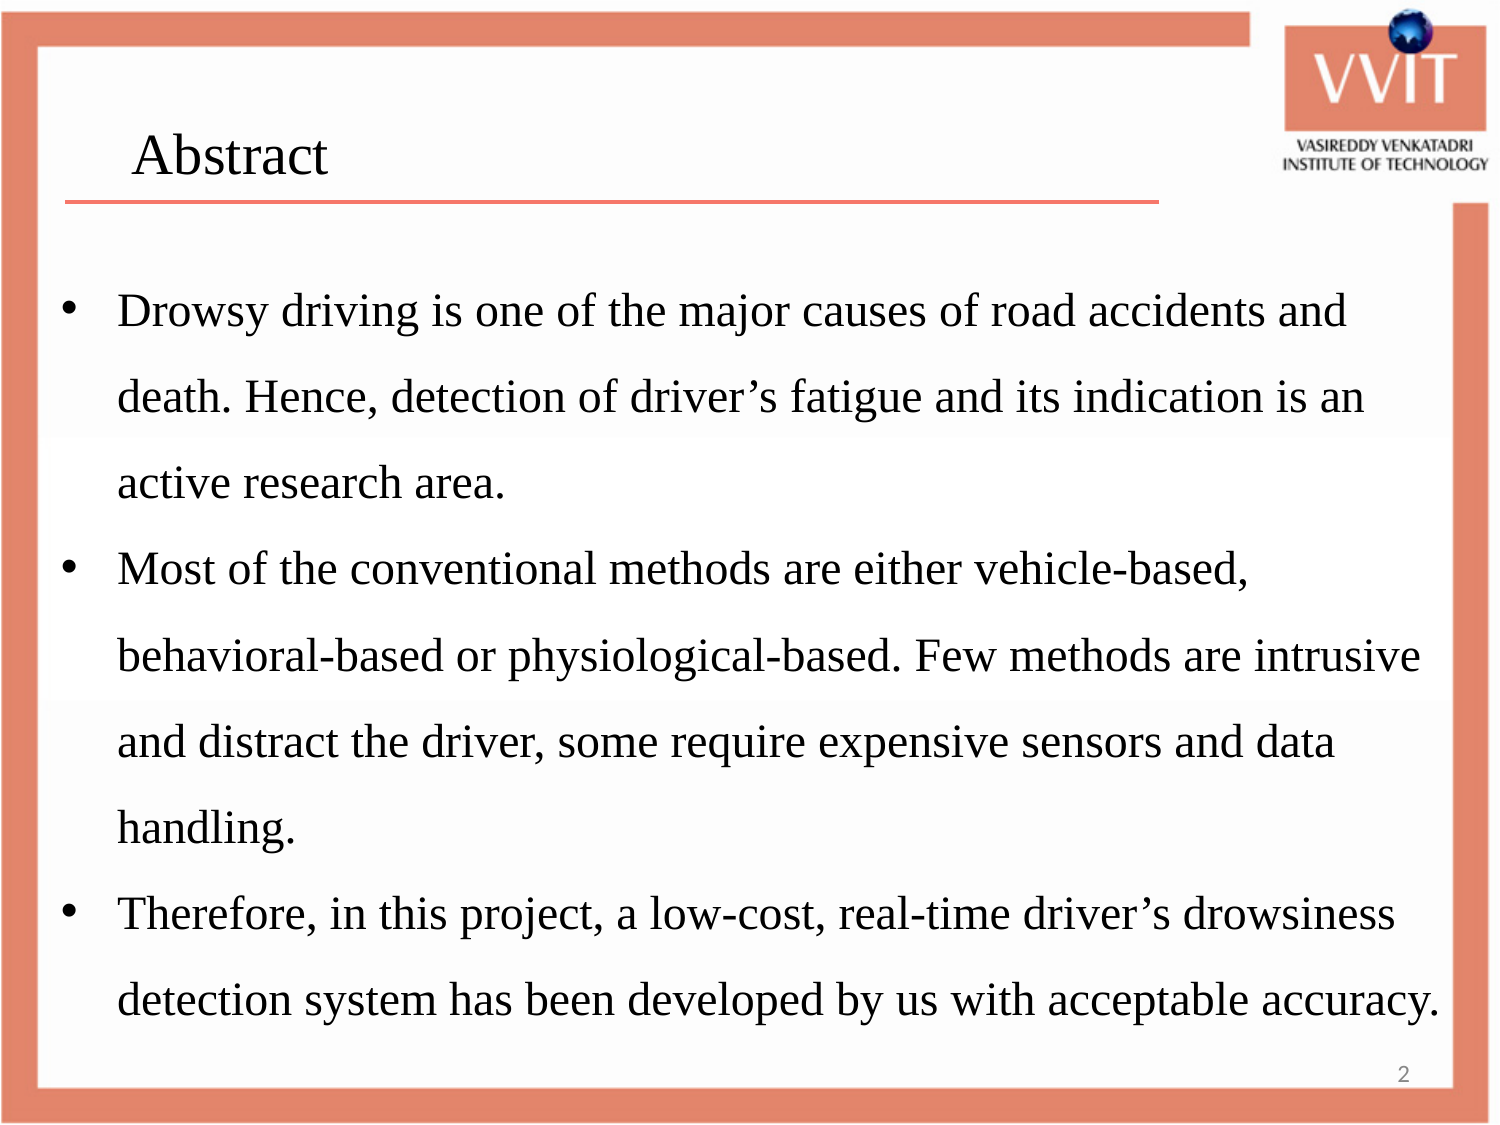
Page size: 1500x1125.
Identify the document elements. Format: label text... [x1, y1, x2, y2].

picture [0, 0, 1500, 1125]
text_box Abstract [0, 101, 613, 201]
text_box Drowsy driving is one of the major causes of road accidents and death. Hence, detection of driver’s fatigue and its indication is an active research area. Most of the conventional methods are either vehicle-based, behavioral-based or physiological-based. Few methods are intrusive and distract the driver, some require expensive sensors and data handling. Therefore, in this project, a low-cost, real-time driver’s drowsiness detection system has been developed by us with acceptable accuracy. [0, 234, 1482, 1125]
